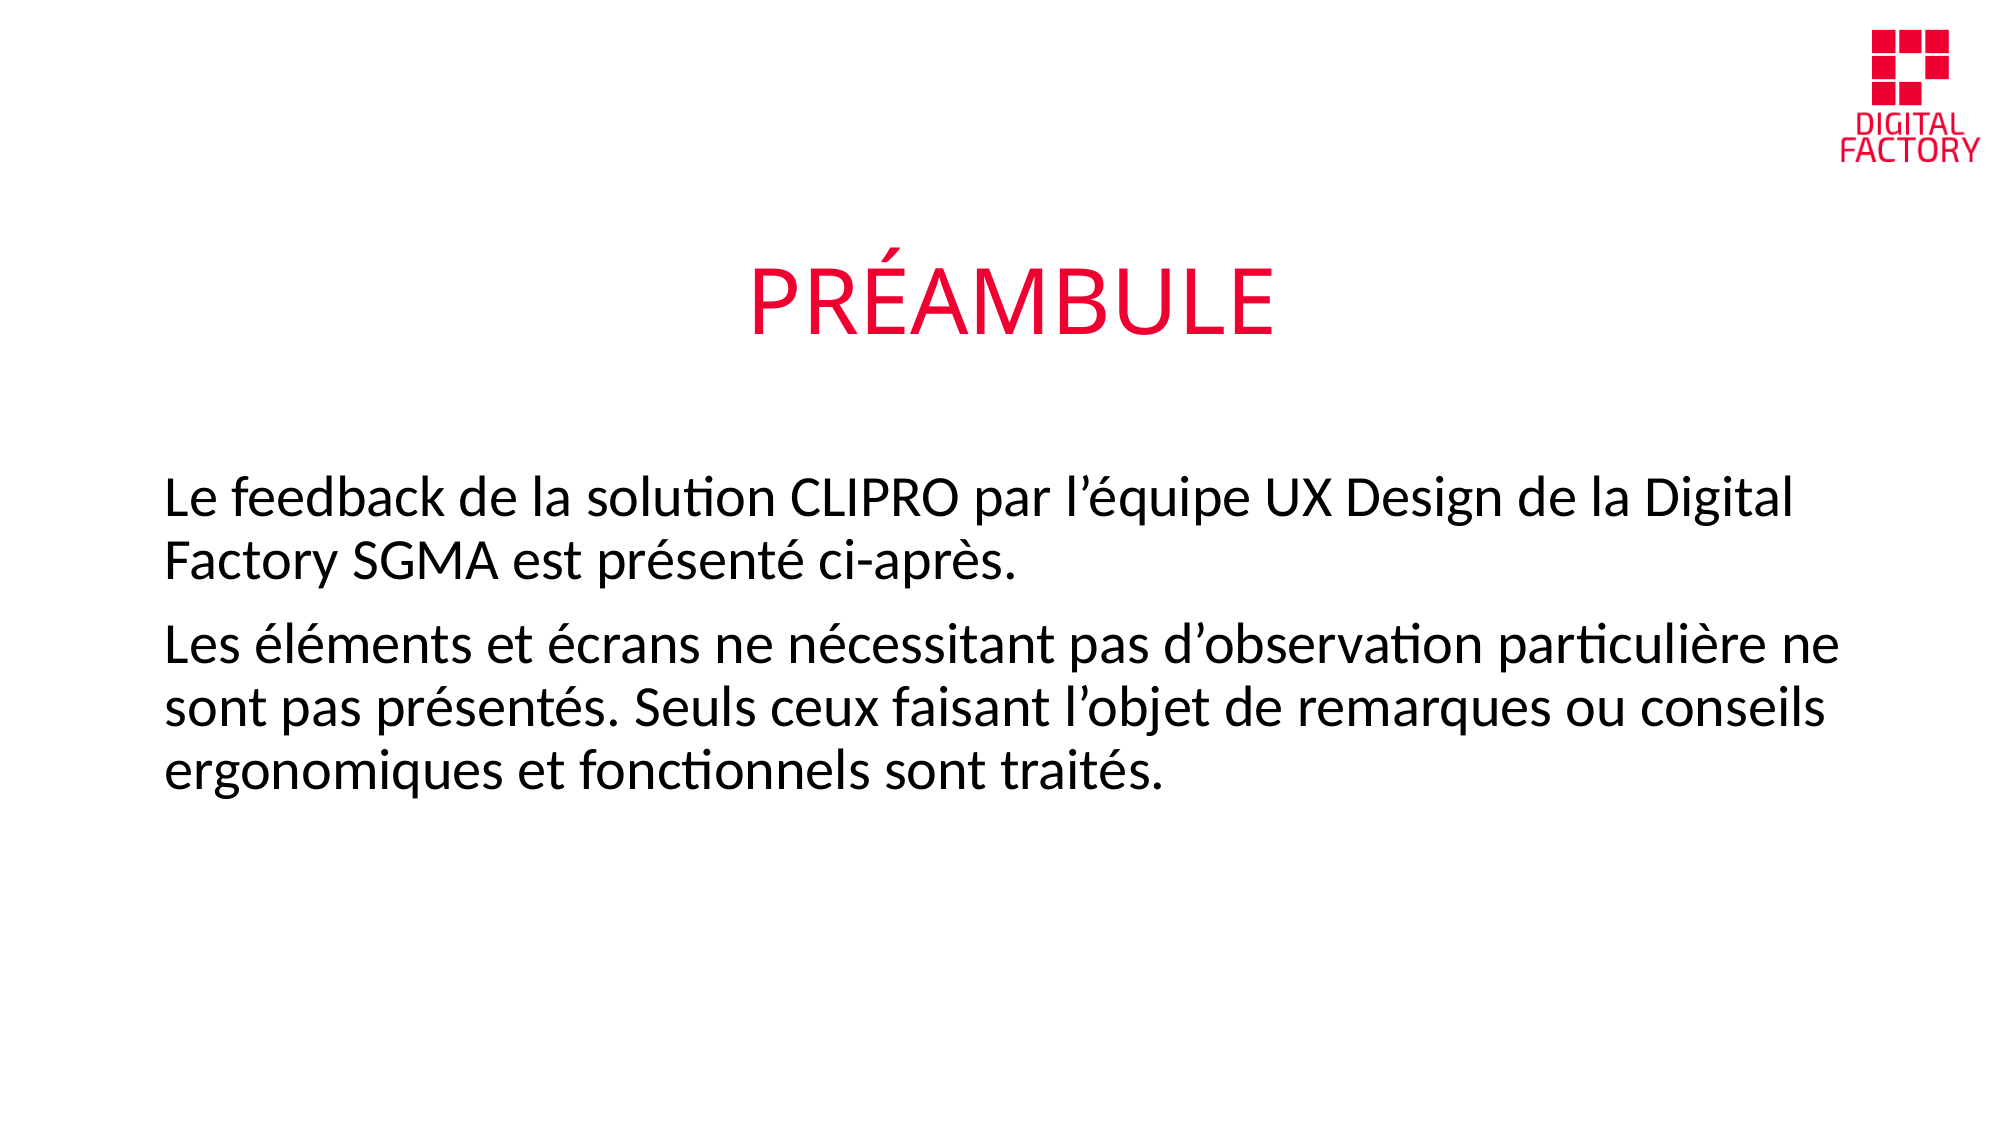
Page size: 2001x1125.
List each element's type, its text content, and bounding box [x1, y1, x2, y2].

list Le feedback de la solution CLIPRO par l’équipe UX Design de la Digital Factory SGMA est présenté ci-après. Les éléments et écrans ne nécessitant pas d’observation particulière ne sont pas présentés. Seuls ceux faisant l’objet de remarques ou conseils ergonomiques et fonctionnels sont traités. [149, 458, 1875, 948]
title PRÉAMBULE [149, 196, 1875, 414]
picture [1838, 24, 1983, 169]
